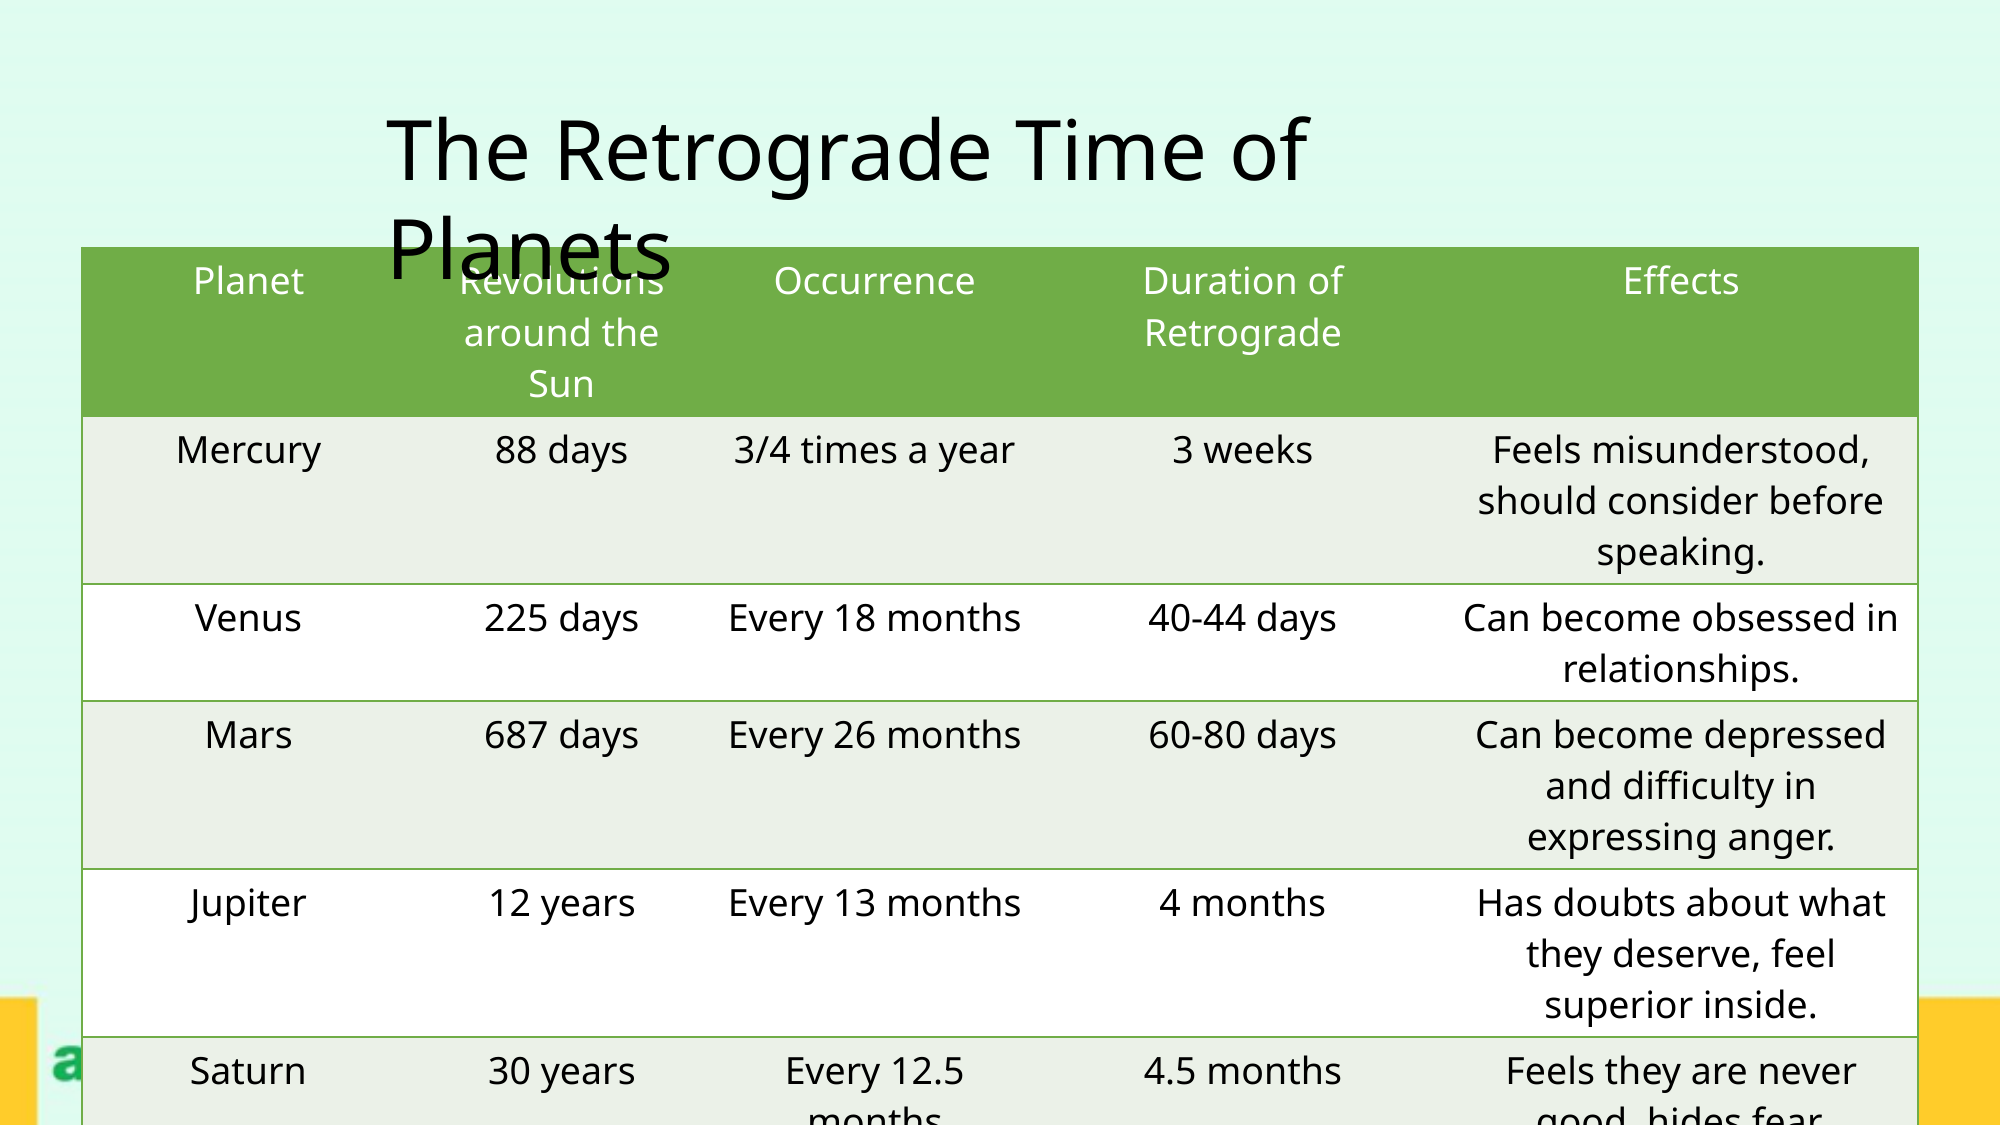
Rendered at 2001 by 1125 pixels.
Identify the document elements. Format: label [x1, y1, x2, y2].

list [0, 0, 2000, 1125]
